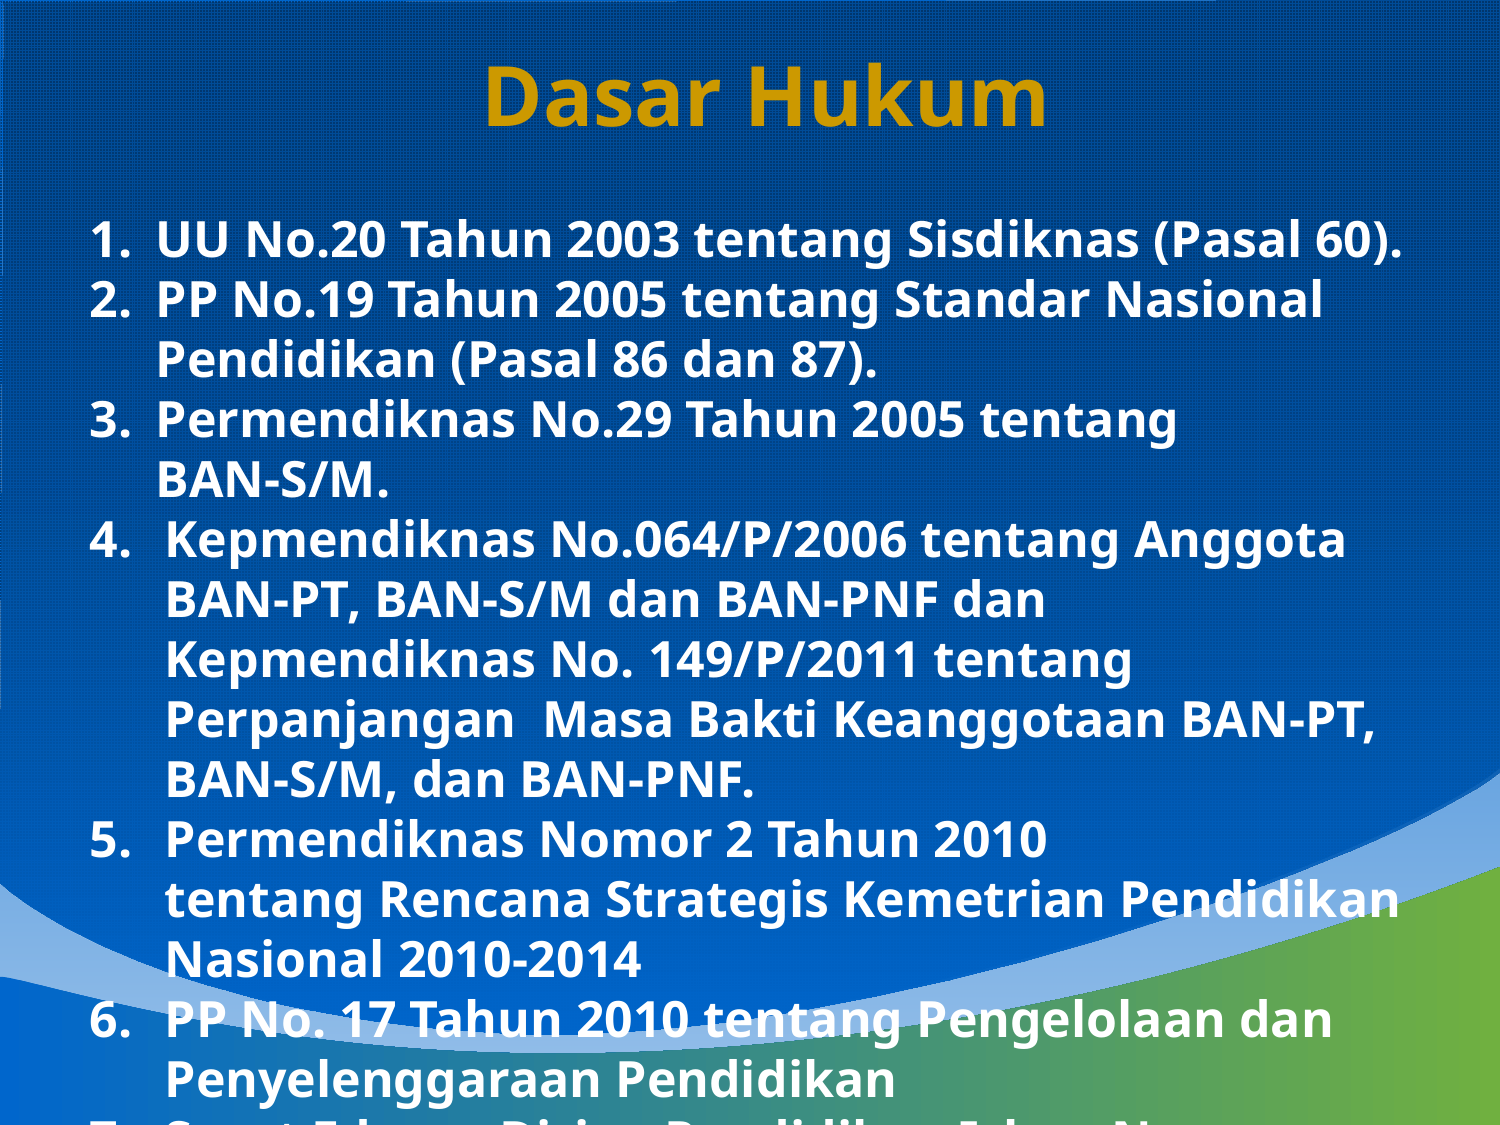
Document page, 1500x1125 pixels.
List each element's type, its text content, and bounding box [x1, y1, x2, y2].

text_box 1. UU No.20 Tahun 2003 tentang Sisdiknas (Pasal 60). 2. PP No.19 Tahun 2005 tentang Standar Nasional Pendidikan (Pasal 86 dan 87). 3. Permendiknas No.29 Tahun 2005 tentang BAN-S/M. Kepmendiknas No.064/P/2006 tentang Anggota BAN-PT, BAN-S/M dan BAN-PNF dan Kepmendiknas No. 149/P/2011 tentang Perpanjangan Masa Bakti Keanggotaan BAN-PT, BAN-S/M, dan BAN-PNF. Permendiknas Nomor 2 Tahun 2010 tentang Rencana Strategis Kemetrian Pendidikan Nasional 2010-2014 PP No. 17 Tahun 2010 tentang Pengelolaan dan Penyelenggaraan Pendidikan Surat Edaran Dirjen Pendidikan Islam No. SE.DJ.I/PP.00/05/ 2008 tentang Akreditasi Madrasah [74, 199, 1438, 1025]
text_box Dasar Hukum [70, 50, 1463, 138]
